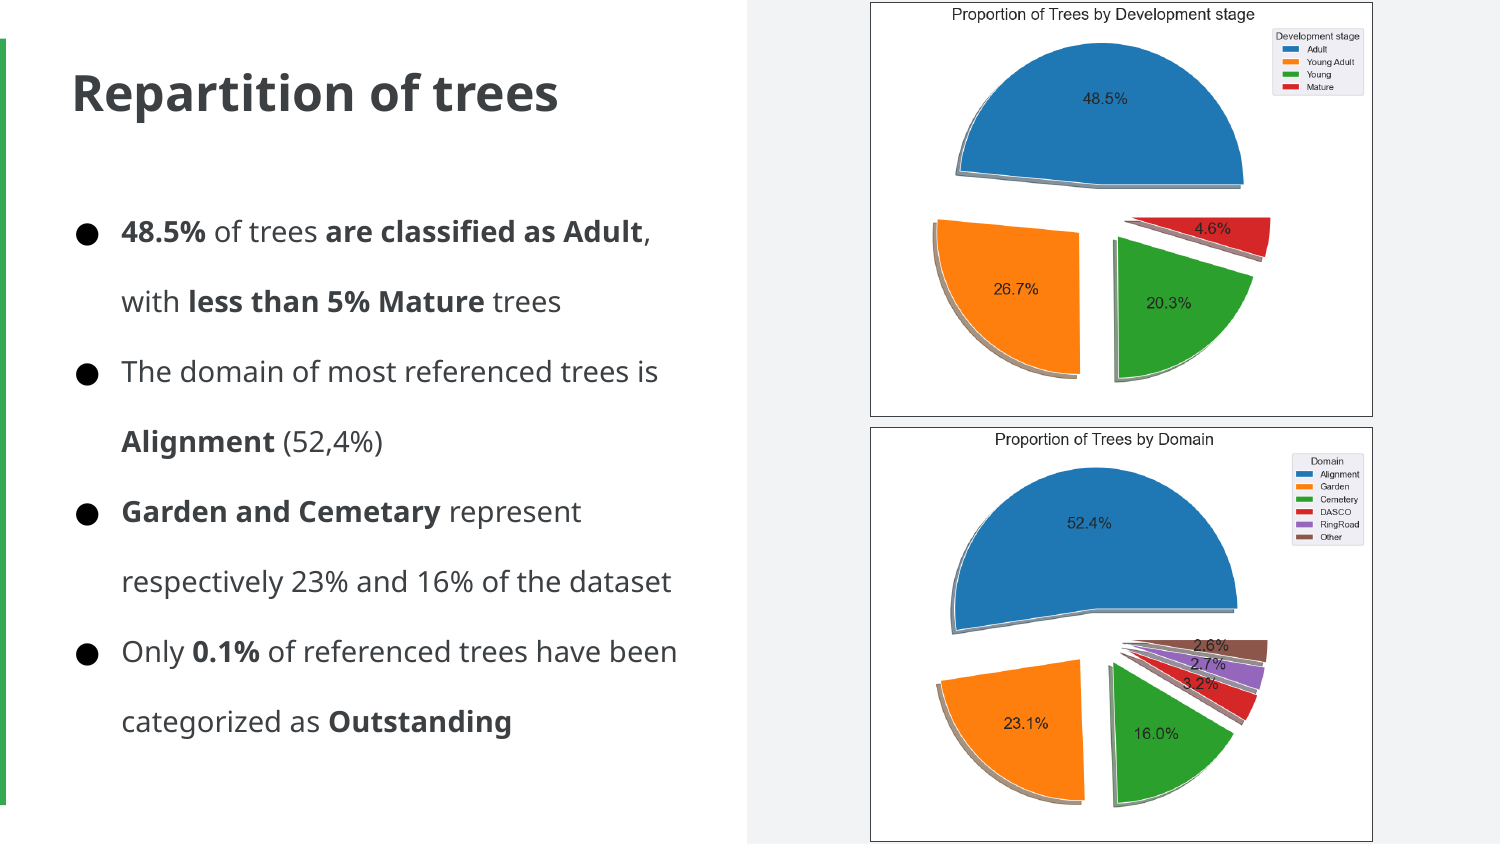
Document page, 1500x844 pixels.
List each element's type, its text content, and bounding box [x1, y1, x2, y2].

picture [869, 427, 1373, 842]
title Repartition of trees [56, 53, 691, 195]
picture [869, 1, 1373, 418]
list 48.5% of trees are classified as Adult, with less than 5% Mature trees The domain of most referenced trees is Alignment (52,4%) Garden and Cemetary represent respectively 23% and 16% of the dataset Only 0.1% of referenced trees have been categorized as Outstanding [31, 163, 718, 791]
